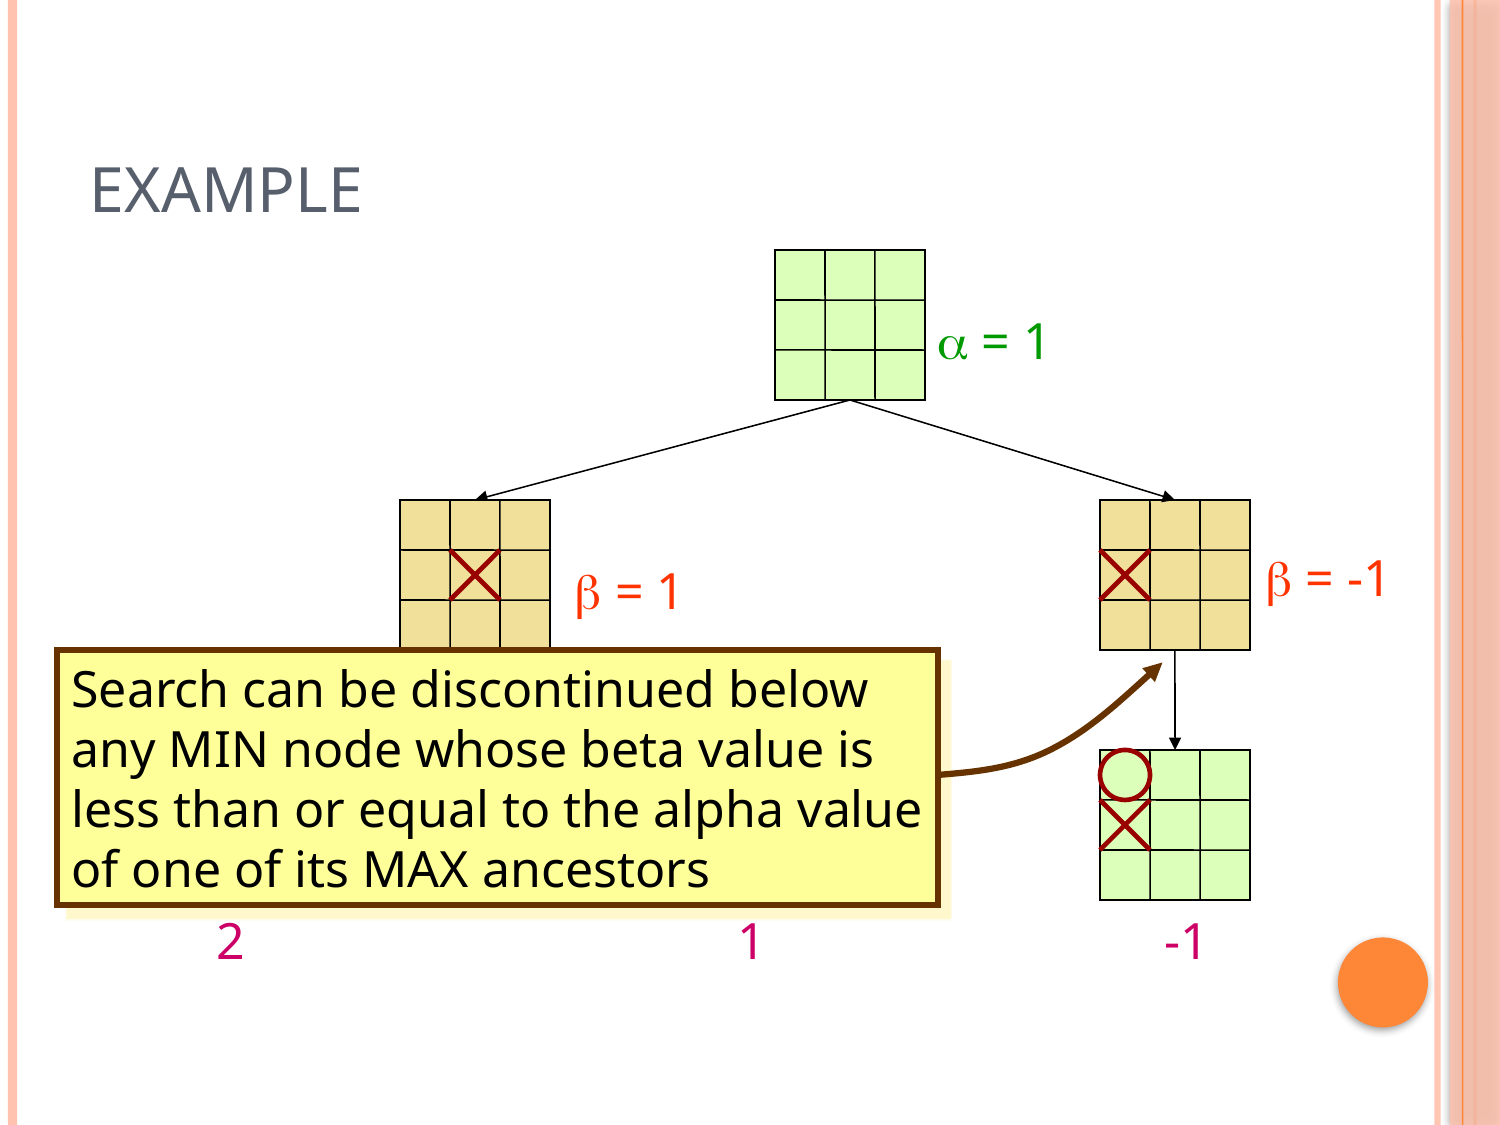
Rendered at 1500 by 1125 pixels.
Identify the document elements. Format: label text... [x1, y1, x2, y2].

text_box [149, 249, 956, 646]
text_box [149, 921, 843, 978]
text_box a = 1 [962, 301, 1067, 377]
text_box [61, 649, 1163, 912]
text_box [849, 399, 1422, 978]
title Example [75, 45, 1300, 233]
